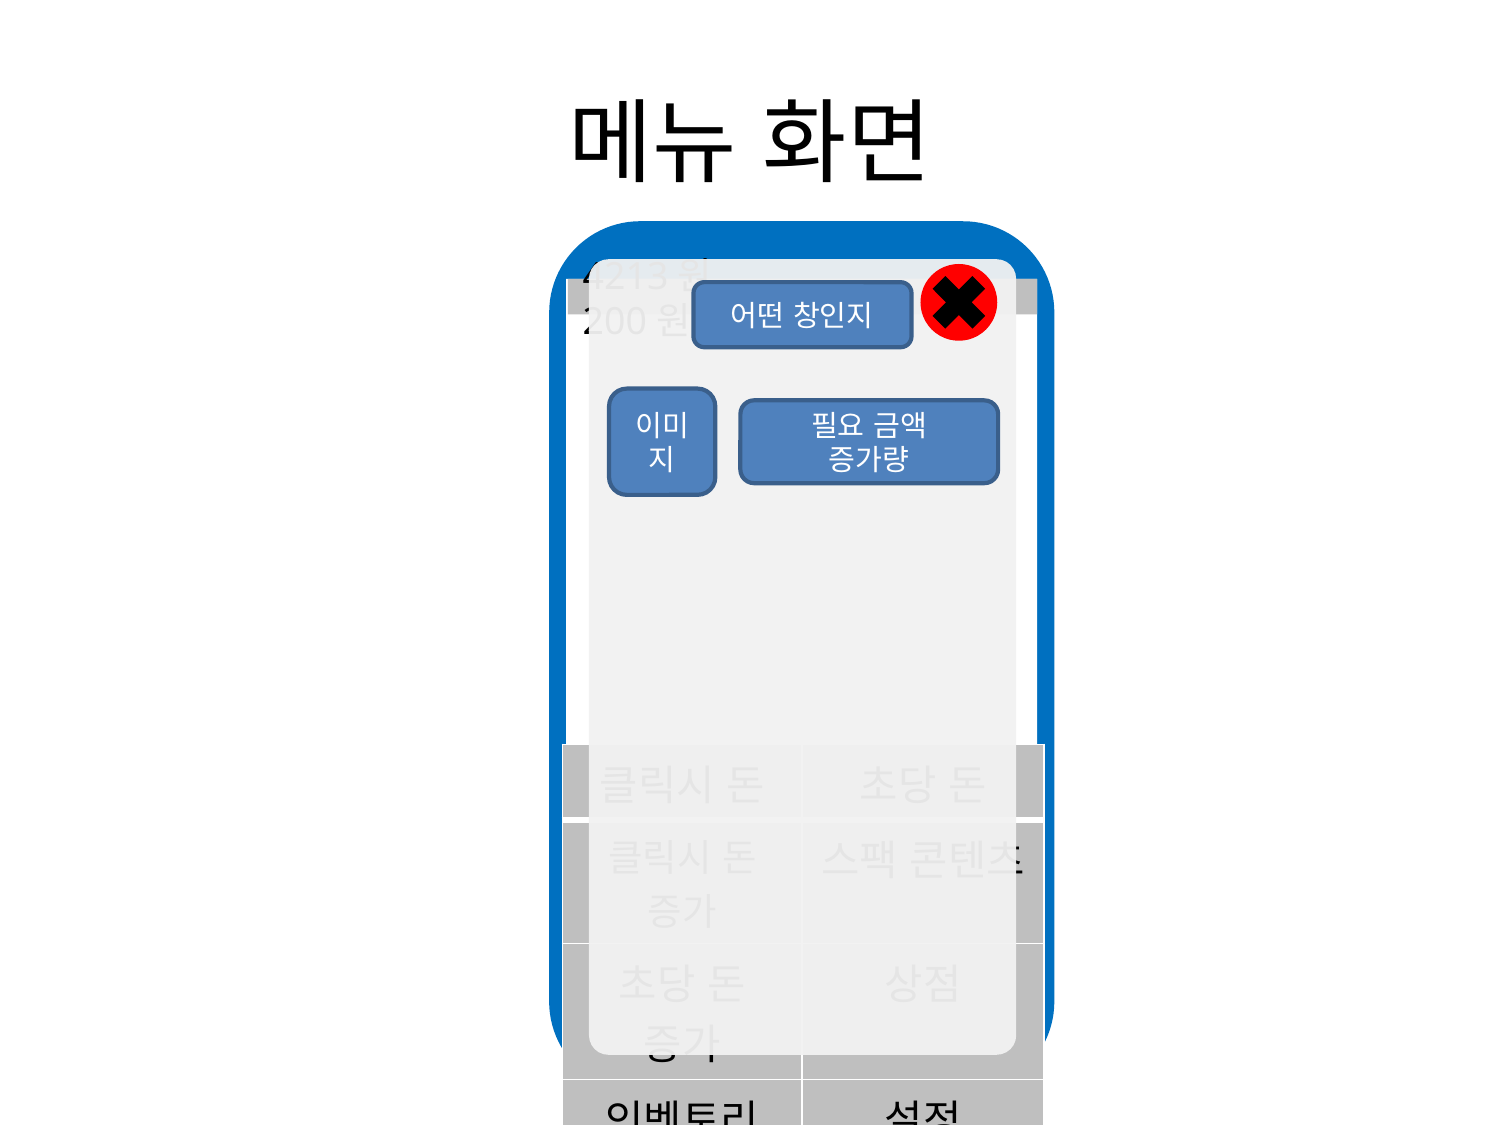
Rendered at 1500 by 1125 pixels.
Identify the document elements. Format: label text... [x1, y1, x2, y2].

title 메뉴 화면 [75, 45, 1425, 233]
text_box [920, 263, 998, 341]
table_cell 설정 [803, 1090, 1043, 1125]
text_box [559, 231, 1045, 1083]
table_cell 인벤토리 [563, 1091, 801, 1125]
